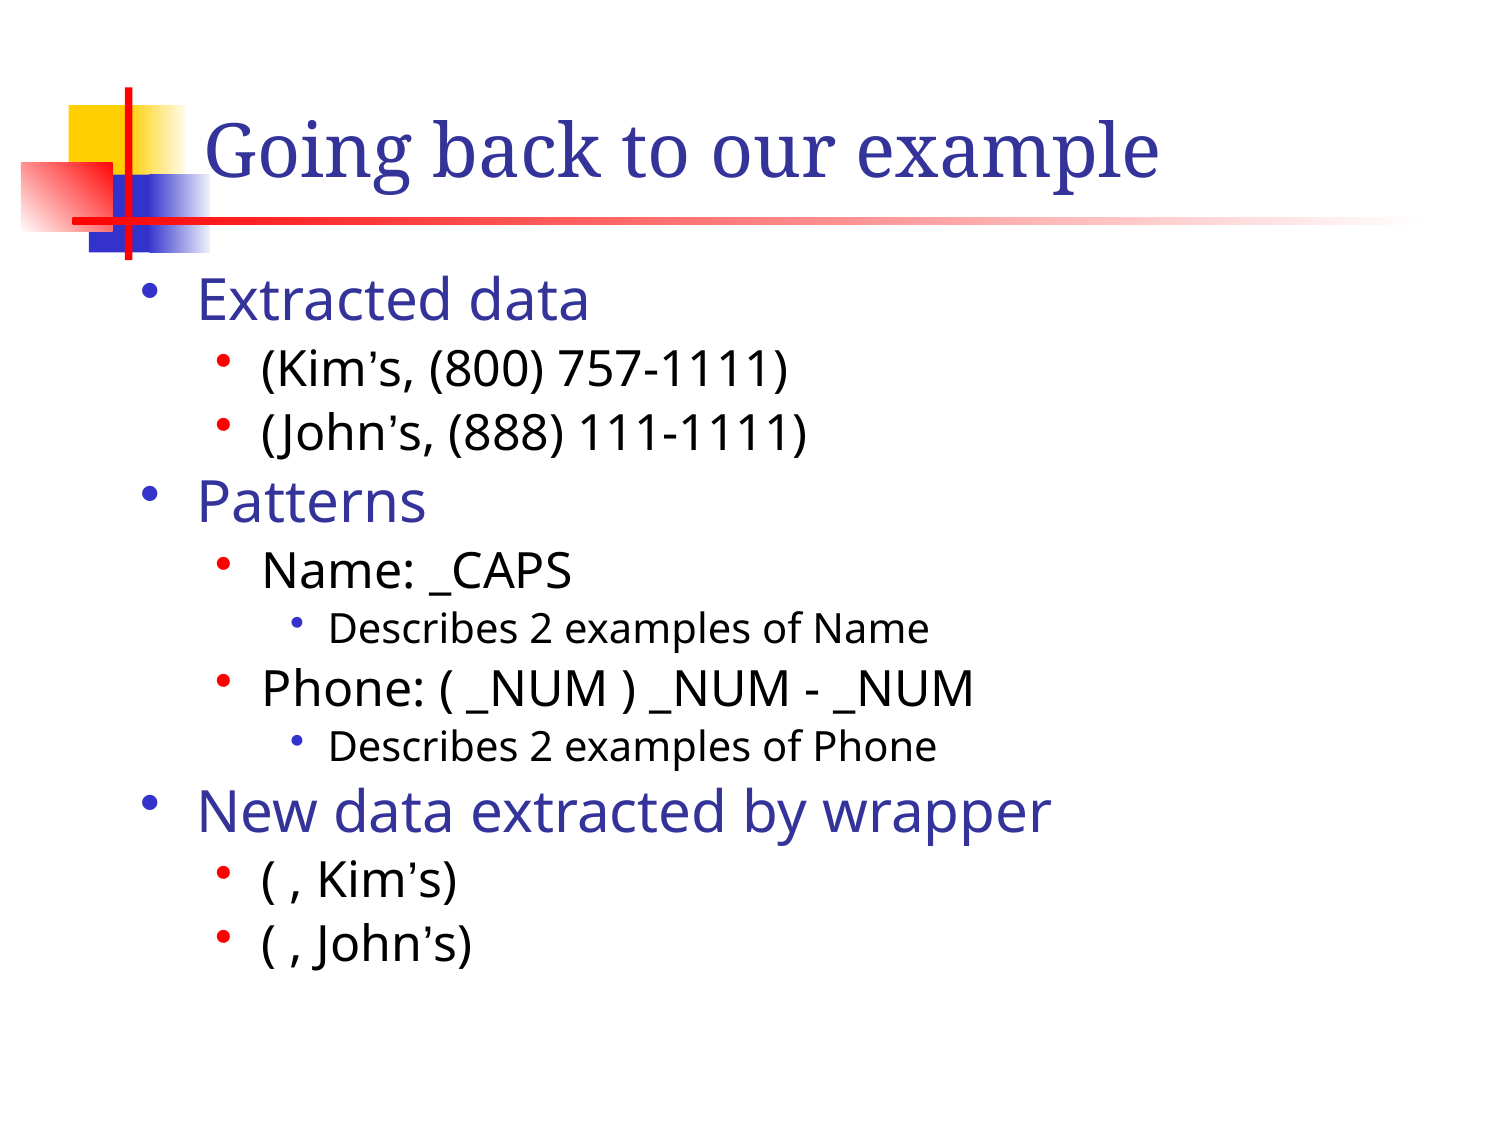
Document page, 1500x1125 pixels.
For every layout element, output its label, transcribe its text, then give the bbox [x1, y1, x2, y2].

title Going back to our example [188, 75, 1468, 200]
list Extracted data (Kim’s, (800) 757-1111) (John’s, (888) 111-1111) Patterns Name: _CAPS Describes 2 examples of Name Phone: ( _NUM ) _NUM - _NUM Describes 2 examples of Phone New data extracted by wrapper ( , Kim’s) ( , John’s) [125, 262, 1469, 1006]
